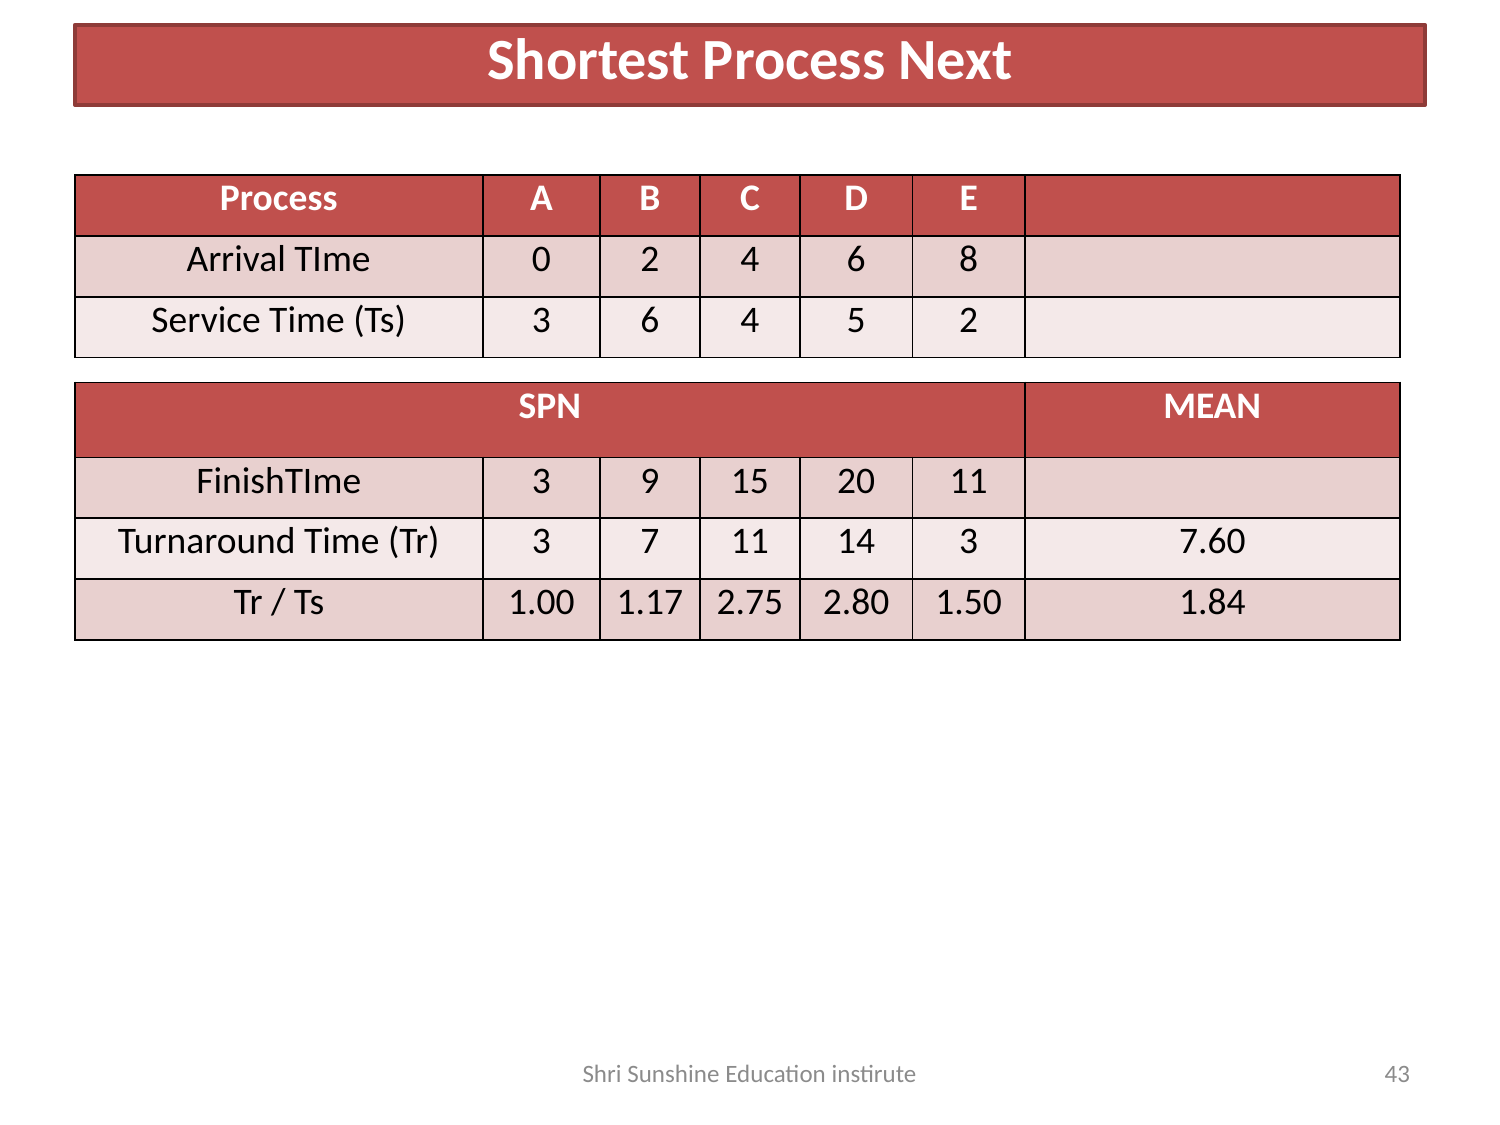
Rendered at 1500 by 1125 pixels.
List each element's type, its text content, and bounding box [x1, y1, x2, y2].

table_cell Turnaround Time (Tr) [76, 519, 482, 578]
table_cell 6 [601, 298, 699, 357]
table_cell 0 [484, 237, 599, 296]
table_cell 7 [601, 519, 699, 578]
table_cell 7.60 [1026, 519, 1399, 578]
table_cell 1.17 [601, 580, 699, 639]
table_cell 11 [701, 519, 799, 578]
table_cell 6 [801, 237, 912, 296]
table_cell 1.84 [1026, 580, 1399, 639]
title Shortest Process Next [73, 23, 1427, 107]
table_header E [913, 176, 1024, 235]
table_cell Tr / Ts [76, 580, 482, 639]
table_cell 9 [601, 458, 699, 517]
table_cell 3 [913, 519, 1024, 578]
table_header B [601, 176, 699, 235]
footer Shri Sunshine Education instirute [512, 1042, 988, 1103]
table_cell 2.80 [801, 580, 912, 639]
table_cell 3 [484, 298, 599, 357]
table_cell FinishTIme [76, 458, 482, 517]
table_header C [701, 176, 799, 235]
table_cell 11 [913, 458, 1024, 517]
table_header D [801, 176, 912, 235]
table_cell [1026, 298, 1399, 357]
table_cell 5 [801, 298, 912, 357]
table_cell 2 [601, 237, 699, 296]
table_cell Service Time (Ts) [76, 298, 482, 357]
table_cell 2 [913, 298, 1024, 357]
table_cell 15 [701, 458, 799, 517]
table_cell 8 [913, 237, 1024, 296]
table_header Process [76, 176, 482, 235]
table_cell [1026, 458, 1399, 517]
table_cell 14 [801, 519, 912, 578]
table_cell Arrival TIme [76, 237, 482, 296]
table_header SPN [76, 383, 1024, 457]
slide_number 43 [1074, 1042, 1425, 1103]
table_cell 3 [484, 519, 599, 578]
table_cell 4 [701, 298, 799, 357]
table_cell [1026, 237, 1399, 296]
table_header [1026, 176, 1399, 235]
table_cell 1.50 [913, 580, 1024, 639]
table_cell 3 [484, 458, 599, 517]
table_header A [484, 176, 599, 235]
table_cell 20 [801, 458, 912, 517]
table_cell 4 [701, 237, 799, 296]
table_cell 2.75 [701, 580, 799, 639]
table_cell 1.00 [484, 580, 599, 639]
table_header MEAN [1026, 383, 1399, 457]
